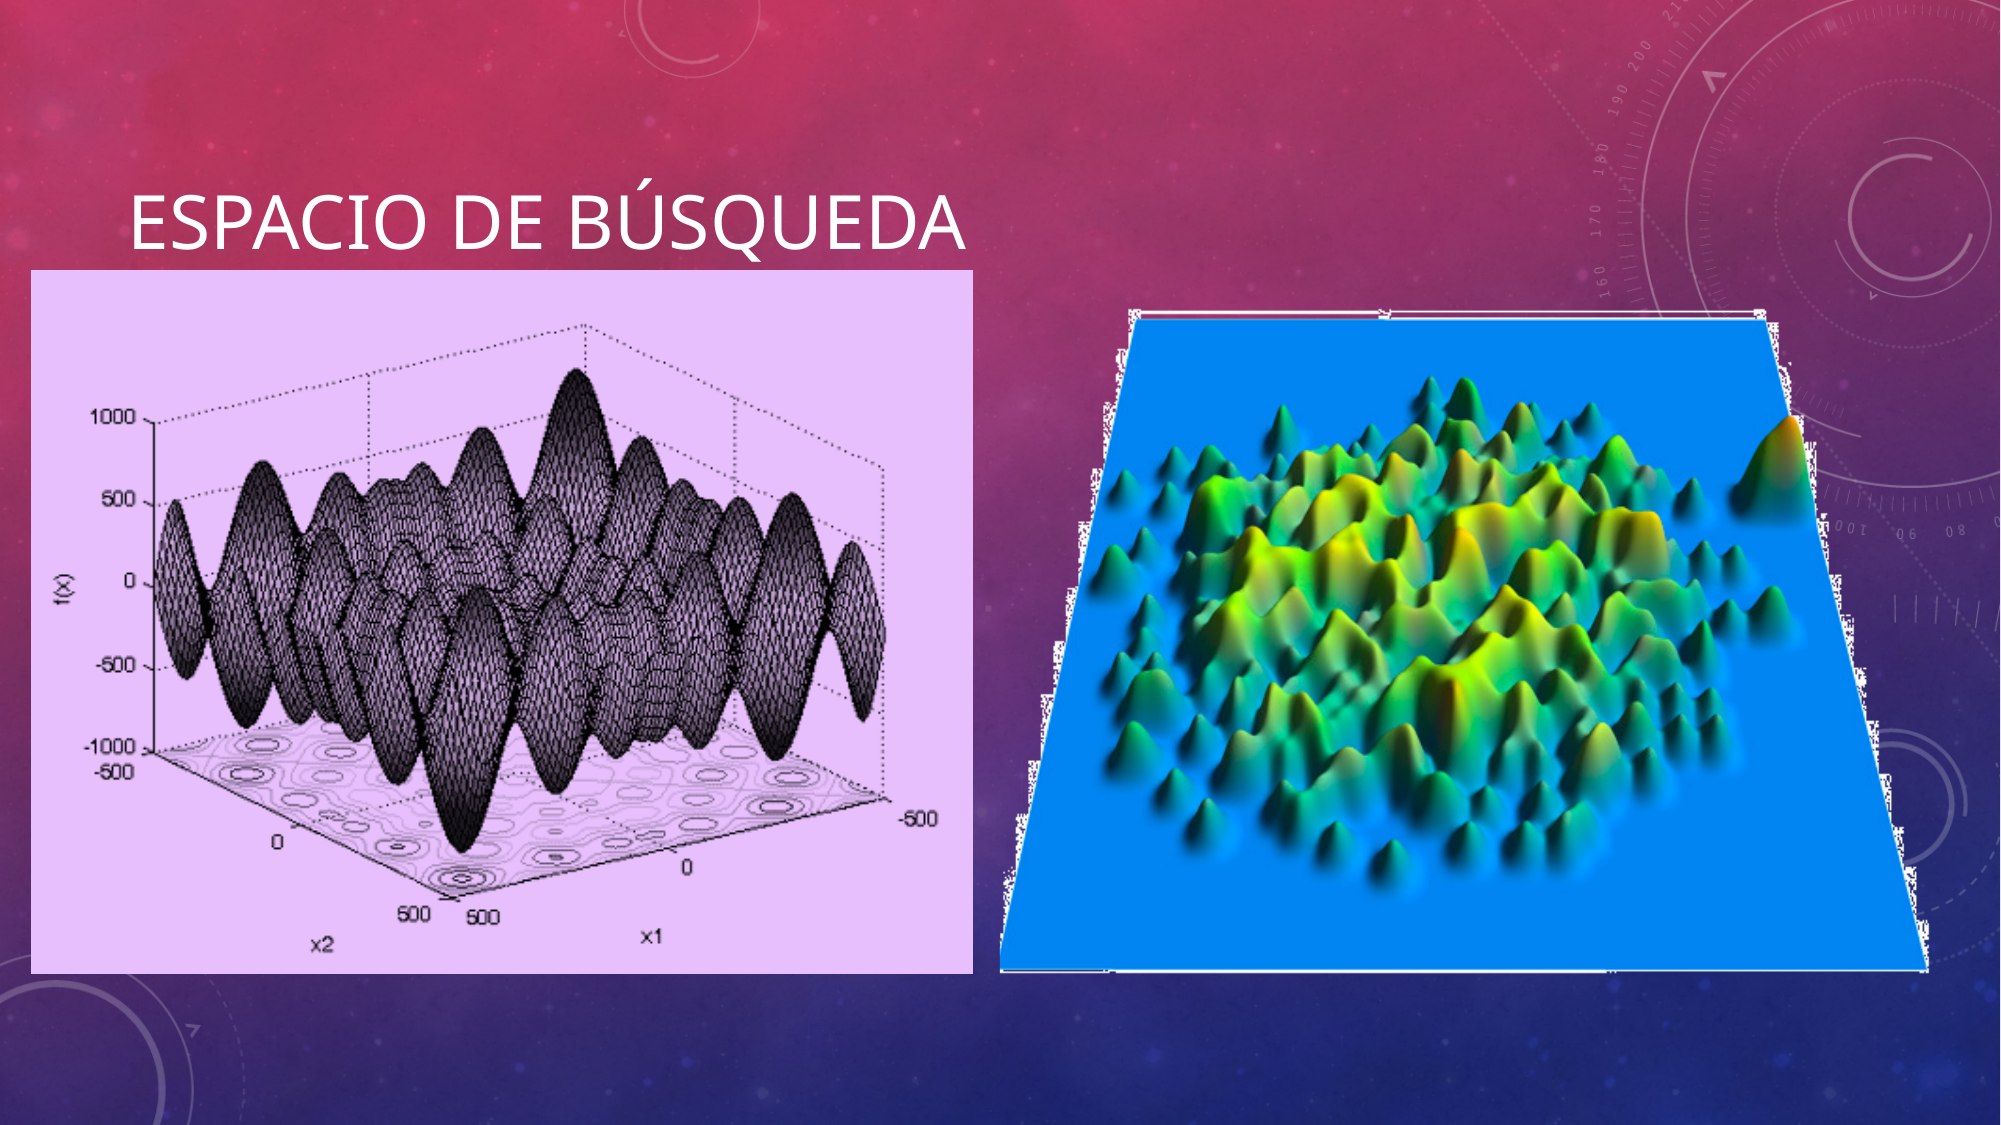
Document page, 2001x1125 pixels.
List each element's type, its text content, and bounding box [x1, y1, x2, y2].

picture [0, 0, 2001, 1125]
title Espacio de Búsqueda [112, 99, 1775, 339]
